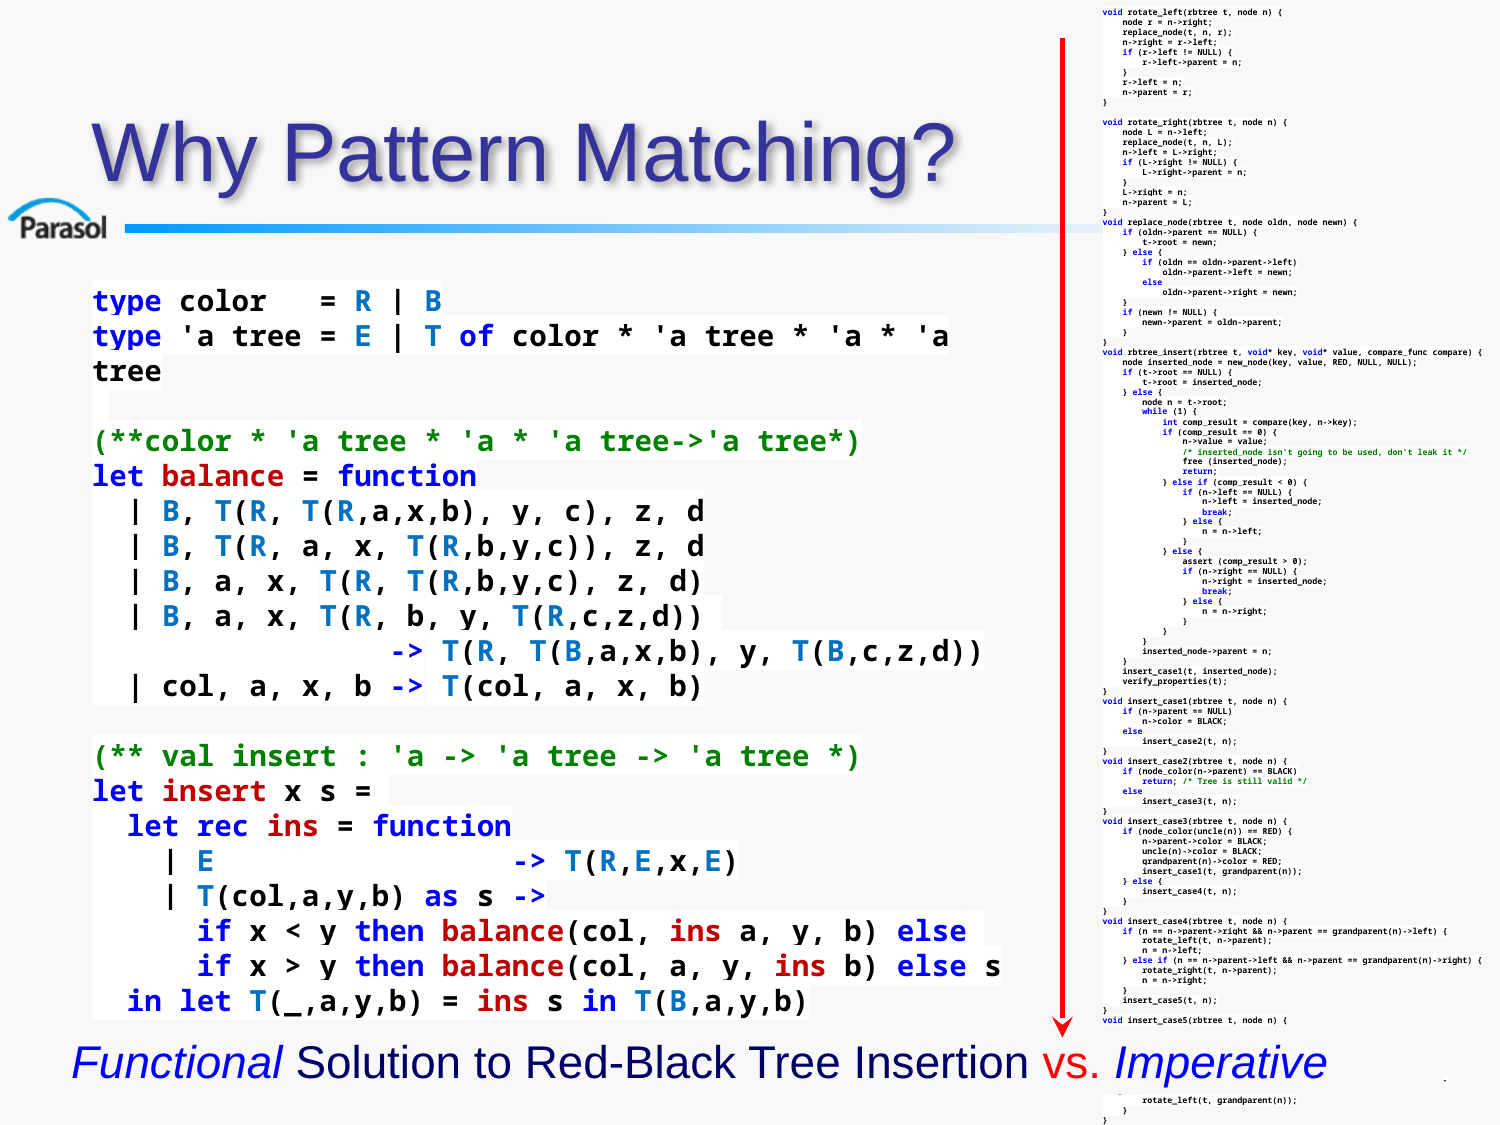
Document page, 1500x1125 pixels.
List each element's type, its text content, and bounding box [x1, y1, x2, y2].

text_box Functional Solution to Red-Black Tree Insertion vs. Imperative [56, 1025, 1444, 1095]
picture [0, 187, 116, 277]
title Why Pattern Matching? [76, 24, 1412, 207]
list type color = R | B type 'a tree = E | T of color * 'a tree * 'a * 'a tree (**color * 'a tree * 'a * 'a tree->'a tree*) let balance = function | B, T(R, T(R,a,x,b), y, c), z, d | B, T(R, a, x, T(R,b,y,c)), z, d | B, a, x, T(R, T(R,b,y,c), z, d) | B, a, x, T(R, b, y, T(R,c,z,d)) -> T(R, T(B,a,x,b), y, T(B,c,z,d)) | col, a, x, b -> T(col, a, x, b) (** val insert : 'a -> 'a tree -> 'a tree *) let insert x s = let rec ins = function | E -> T(R,E,x,E) | T(col,a,y,b) as s -> if x < y then balance(col, ins a, y, b) else if x > y then balance(col, a, y, ins b) else s in let T(_,a,y,b) = ins s in T(B,a,y,b) [76, 274, 1051, 1024]
slide_number 8 [1124, 1046, 1438, 1088]
list void rotate_left(rbtree t, node n) { node r = n->right; replace_node(t, n, r); n->right = r->left; if (r->left != NULL) { r->left->parent = n; } r->left = n; n->parent = r; } void rotate_right(rbtree t, node n) { node L = n->left; replace_node(t, n, L); n->left = L->right; if (L->right != NULL) { L->right->parent = n; } L->right = n; n->parent = L; } void replace_node(rbtree t, node oldn, node newn) { if (oldn->parent == NULL) { t->root = newn; } else { if (oldn == oldn->parent->left) oldn->parent->left = newn; else oldn->parent->right = newn; } if (newn != NULL) { newn->parent = oldn->parent; } } void rbtree_insert(rbtree t, void* key, void* value, compare_func compare) { node inserted_node = new_node(key, value, RED, NULL, NULL); if (t->root == NULL) { t->root = inserted_node; } else { node n = t->root; while (1) { int comp_result = compare(key, n->key); if (comp_result == 0) { n->value = value; /* inserted_node isn't going to be used, don't leak it */ free (inserted_node); return; } else if (comp_result < 0) { if (n->left == NULL) { n->left = inserted_node; break; } else { n = n->left; } } else { assert (comp_result > 0); if (n->right == NULL) { n->right = inserted_node; break; } else { n = n->right; } } } inserted_node->parent = n; } insert_case1(t, inserted_node); verify_properties(t); } void insert_case1(rbtree t, node n) { if (n->parent == NULL) n->color = BLACK; else insert_case2(t, n); } void insert_case2(rbtree t, node n) { if (node_color(n->parent) == BLACK) return; /* Tree is still valid */ else insert_case3(t, n); } void insert_case3(rbtree t, node n) { if (node_color(uncle(n)) == RED) { n->parent->color = BLACK; uncle(n)->color = BLACK; grandparent(n)->color = RED; insert_case1(t, grandparent(n)); } else { insert_case4(t, n); } } void insert_case4(rbtree t, node n) { if (n == n->parent->right && n->parent == grandparent(n)->left) { rotate_left(t, n->parent); n = n->left; } else if (n == n->parent->left && n->parent == grandparent(n)->right) { rotate_right(t, n->parent); n = n->right; } insert_case5(t, n); } void insert_case5(rbtree t, node n) { n->parent->color = BLACK; grandparent(n)->color = RED; if (n == n->parent->left && n->parent == grandparent(n)->left) { rotate_right(t, grandparent(n)); } else { assert (n == n->parent->right && n->parent == grandparent(n)->right); rotate_left(t, grandparent(n)); } } [1087, 0, 1500, 1125]
